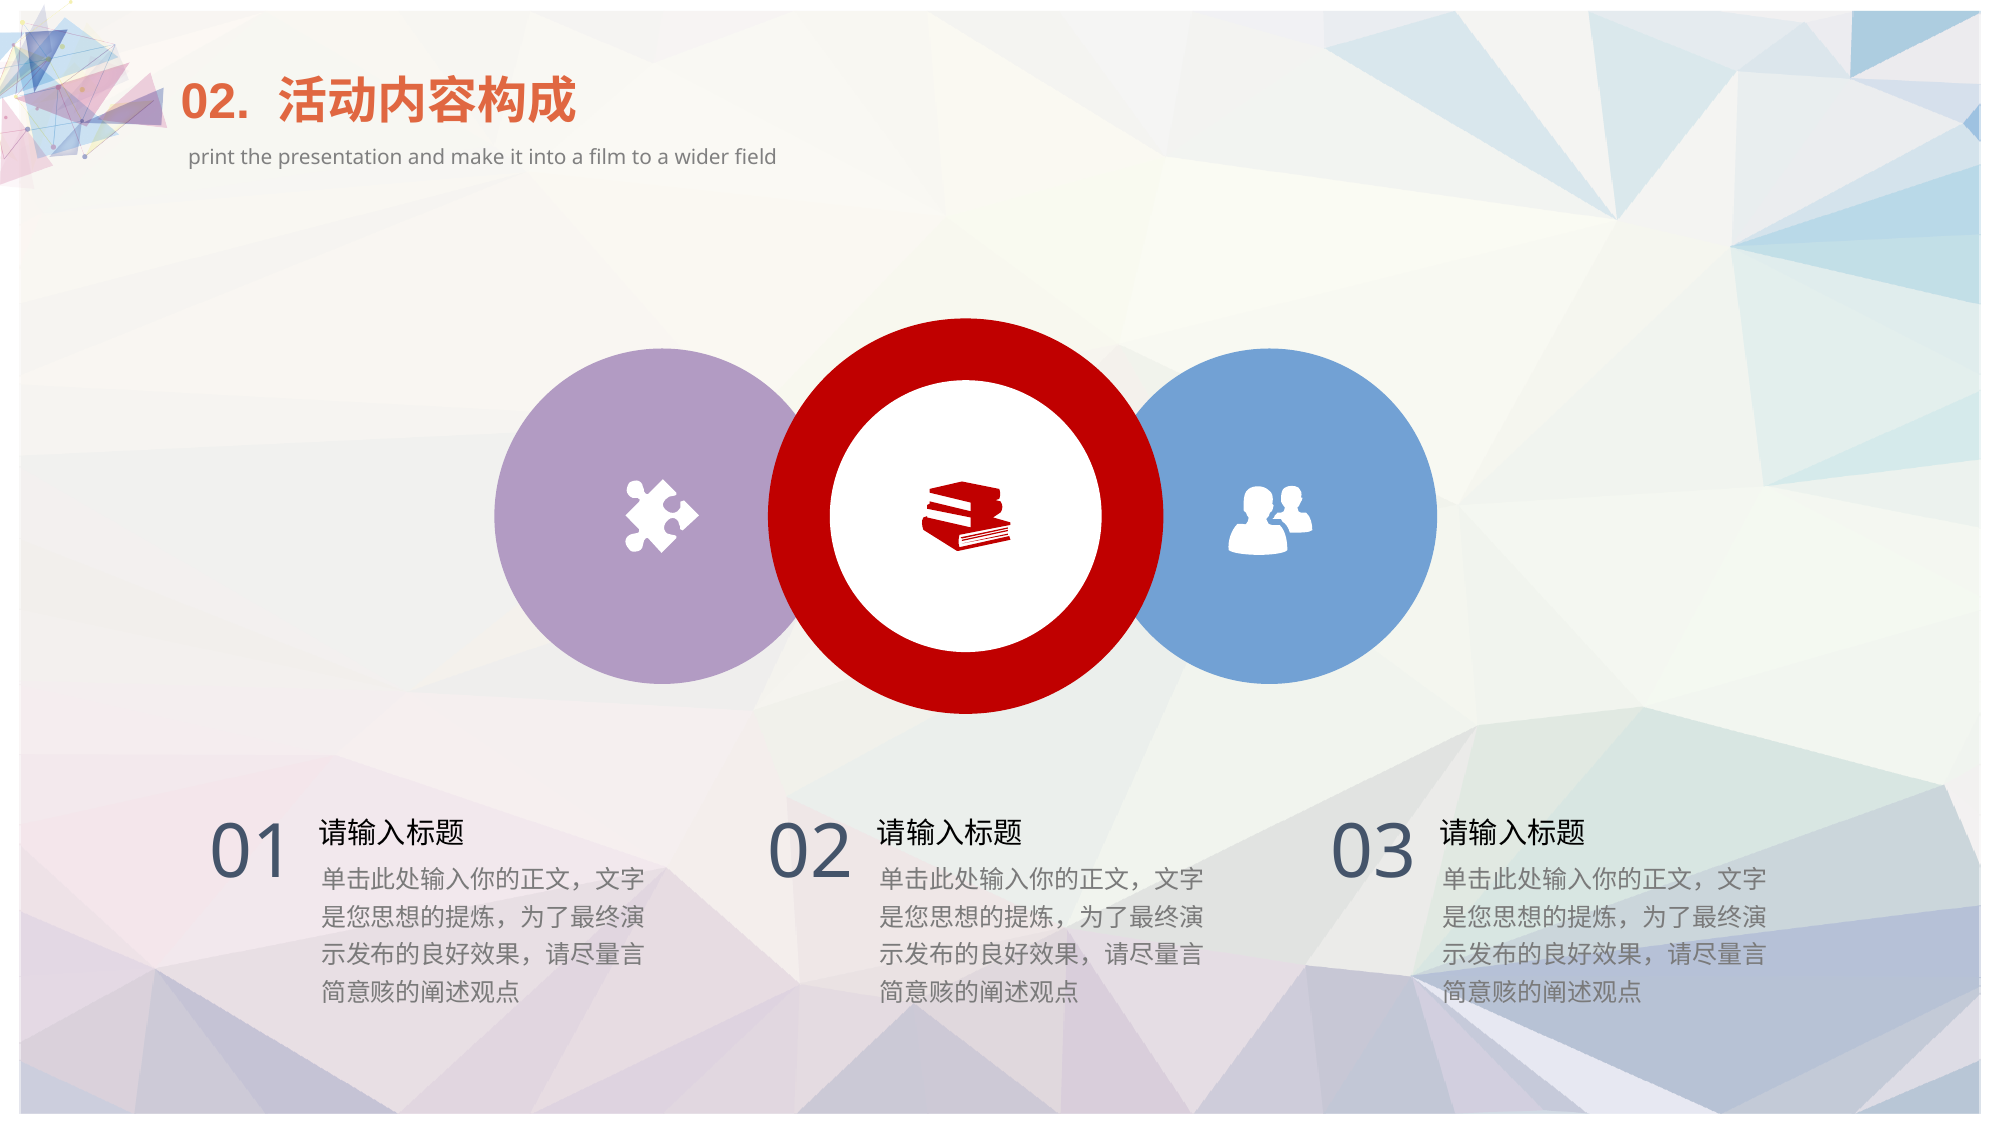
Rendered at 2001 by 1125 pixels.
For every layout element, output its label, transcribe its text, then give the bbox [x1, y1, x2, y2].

text_box [1272, 485, 1313, 533]
text_box 请输入标题 [319, 806, 669, 852]
text_box 请输入标题 [1440, 806, 1791, 852]
text_box [493, 347, 767, 686]
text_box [767, 318, 1164, 714]
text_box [169, 61, 897, 178]
text_box [625, 479, 699, 553]
text_box [1164, 347, 1439, 686]
text_box 单击此处输入你的正文，文字是您思想的提炼，为了最终演示发布的良好效果，请尽量言简意赅的阐述观点 [1442, 856, 1791, 1011]
text_box 单击此处输入你的正文，文字是您思想的提炼，为了最终演示发布的良好效果，请尽量言简意赅的阐述观点 [320, 856, 669, 1010]
text_box 02 [767, 802, 877, 912]
text_box 01 [209, 802, 319, 912]
picture [0, 0, 169, 200]
text_box 03 [1330, 802, 1440, 912]
text_box 请输入标题 [877, 806, 1228, 852]
text_box 单击此处输入你的正文，文字是您思想的提炼，为了最终演示发布的良好效果，请尽量言简意赅的阐述观点 [879, 856, 1228, 1005]
text_box [1228, 486, 1288, 555]
